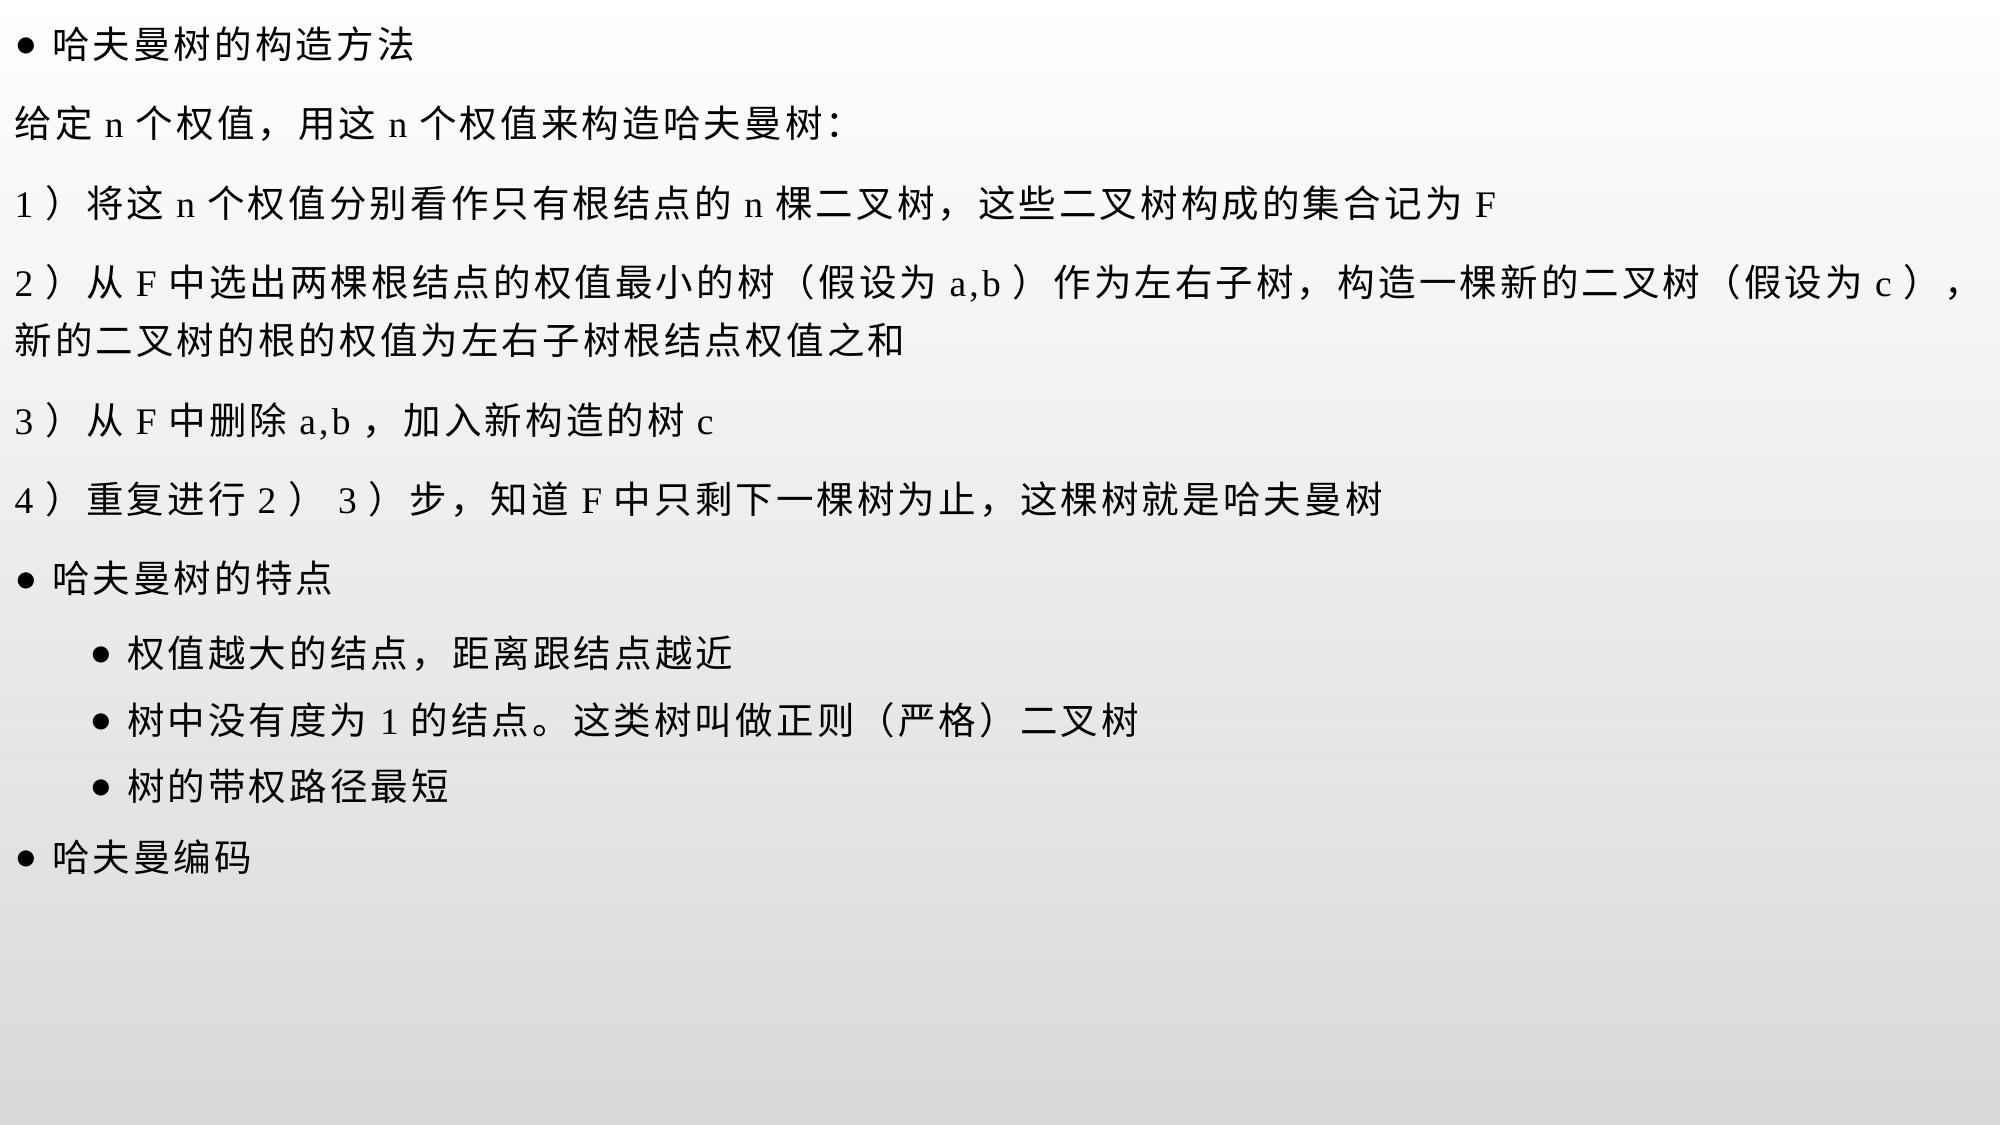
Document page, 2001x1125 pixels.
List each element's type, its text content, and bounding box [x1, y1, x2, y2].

list 哈夫曼树的构造方法 给定n个权值，用这n个权值来构造哈夫曼树： 1）将这n个权值分别看作只有根结点的n棵二叉树，这些二叉树构成的集合记为F 2）从F中选出两棵根结点的权值最小的树（假设为a,b）作为左右子树，构造一棵新的二叉树（假设为c），新的二叉树的根的权值为左右子树根结点权值之和 3）从F中删除a,b，加入新构造的树c 4）重复进行2）3）步，知道F中只剩下一棵树为止，这棵树就是哈夫曼树 哈夫曼树的特点 权值越大的结点，距离跟结点越近 树中没有度为1的结点。这类树叫做正则（严格）二叉树 树的带权路径最短 哈夫曼编码 [0, 0, 2000, 1125]
